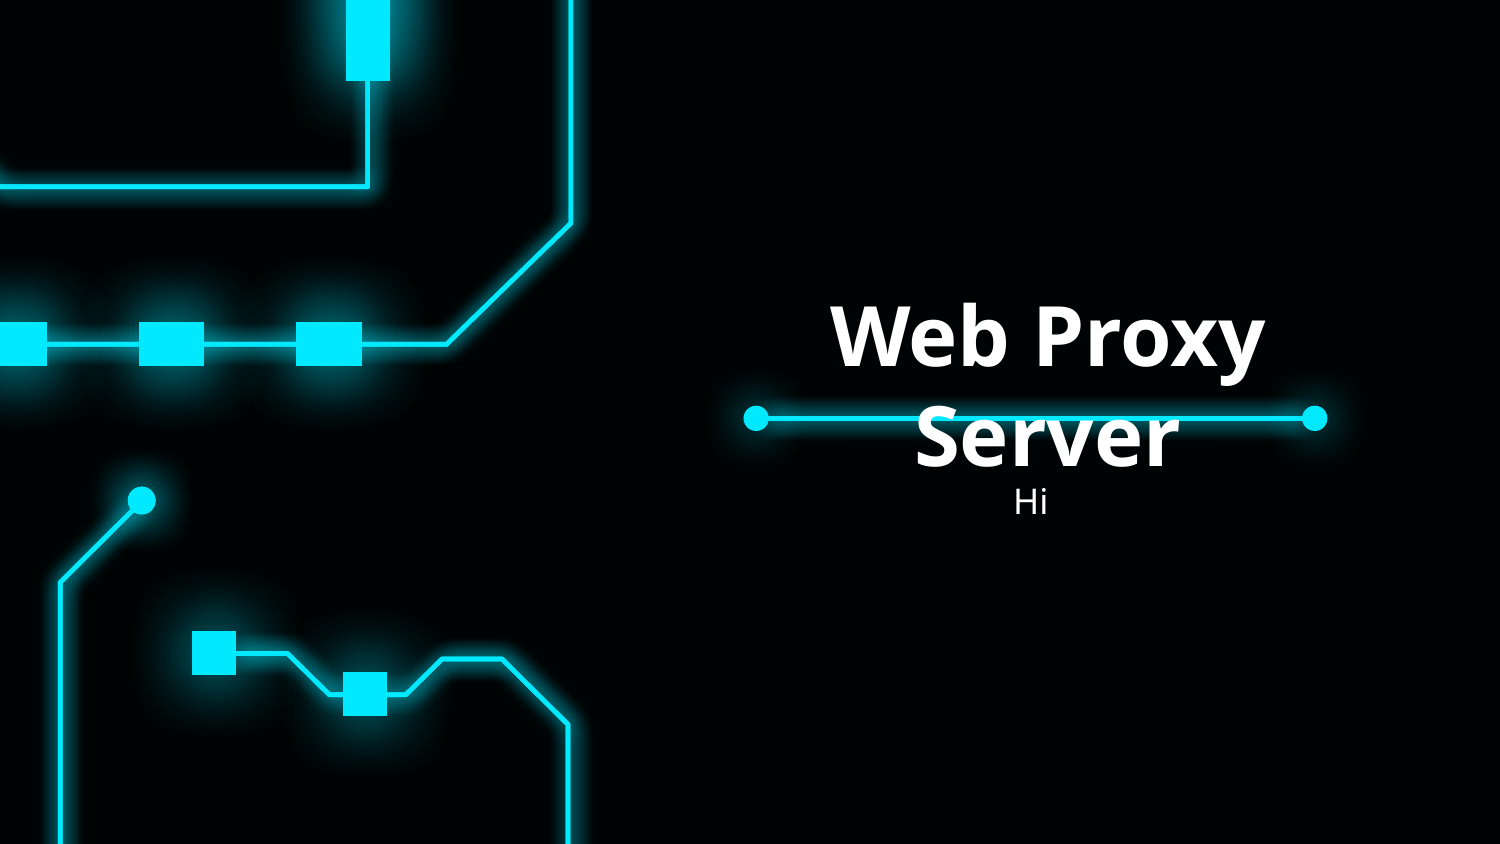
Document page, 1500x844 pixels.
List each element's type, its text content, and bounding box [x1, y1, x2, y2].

title Web Proxy Server [678, 268, 1417, 426]
subtitle Hi [689, 479, 1382, 650]
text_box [744, 406, 1327, 430]
